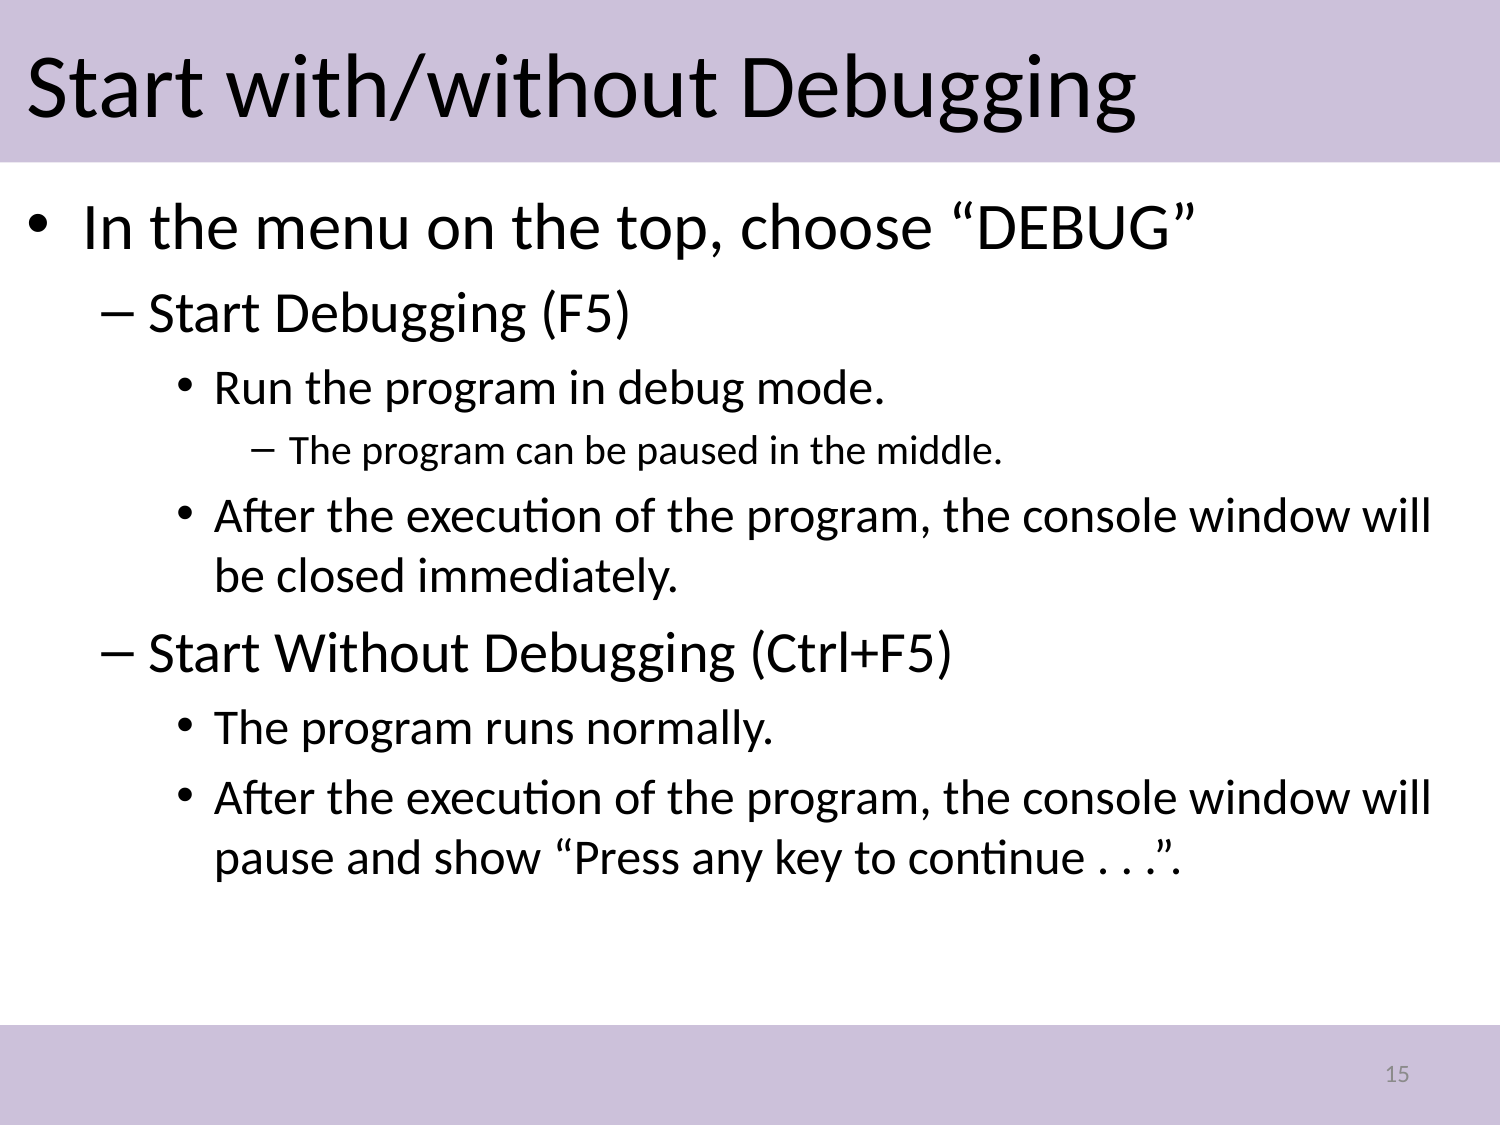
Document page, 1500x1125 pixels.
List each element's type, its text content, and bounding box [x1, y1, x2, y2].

slide_number 15 [1074, 1042, 1425, 1103]
list In the menu on the top, choose “DEBUG” Start Debugging (F5) Run the program in debug mode. The program can be paused in the middle. After the execution of the program, the console window will be closed immediately. Start Without Debugging (Ctrl+F5) The program runs normally. After the execution of the program, the console window will pause and show “Press any key to continue . . .”. [11, 174, 1477, 1013]
title Start with/without Debugging [11, 12, 1362, 150]
